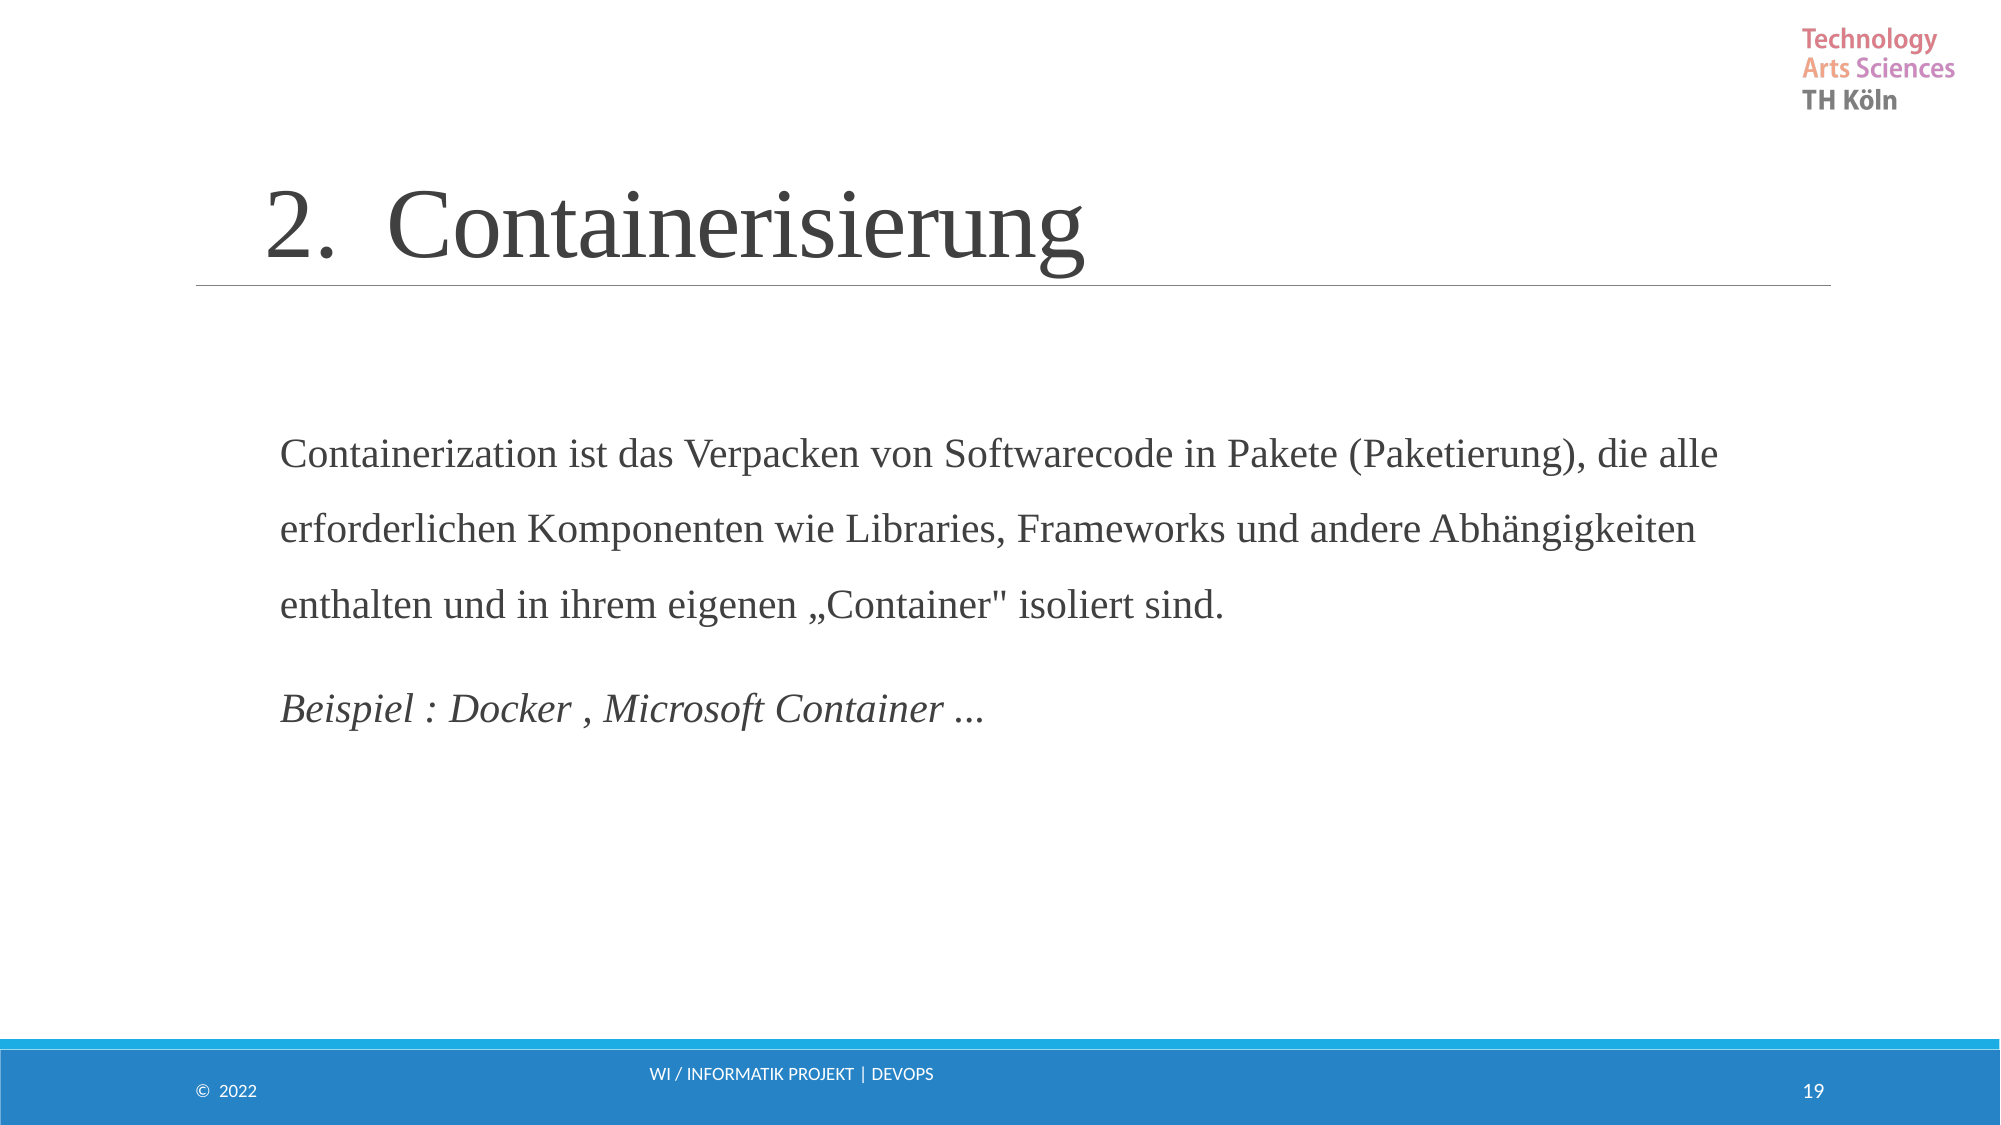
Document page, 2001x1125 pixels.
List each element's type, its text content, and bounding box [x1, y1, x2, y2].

slide_number 19 [1624, 1059, 1840, 1120]
picture [1802, 21, 1964, 118]
footer WI / Informatik Projekt | DevOps [249, 1042, 1338, 1103]
list Containerization ist das Verpacken von Softwarecode in Pakete (Paketierung), die alle erforderlichen Komponenten wie Libraries, Frameworks und andere Abhängigkeiten enthalten und in ihrem eigenen „Container" isoliert sind. Beispiel : Docker , Microsoft Container ... [249, 393, 1803, 952]
slide_number © 2022 [180, 1059, 586, 1120]
title Containerisierung [250, 91, 1803, 286]
